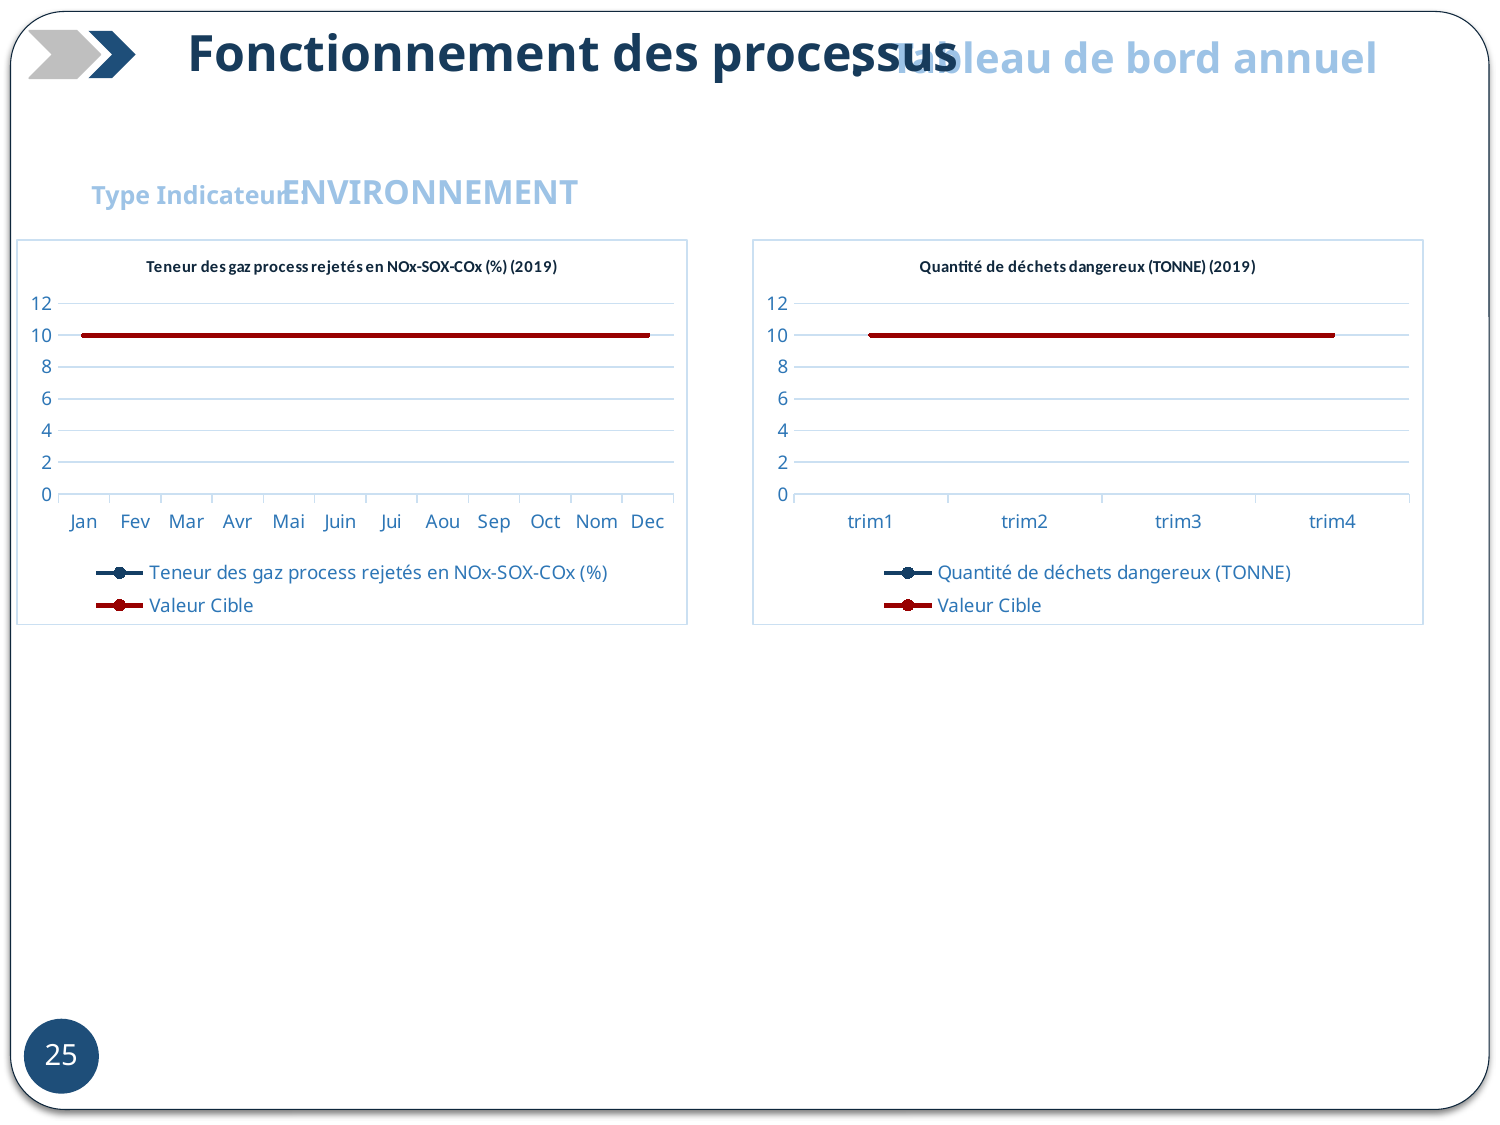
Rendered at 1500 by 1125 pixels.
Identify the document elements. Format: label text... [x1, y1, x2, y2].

slide_number 24 [23, 1018, 99, 1094]
text_box ENVIRONNEMENT [0, 164, 1329, 219]
text_box Type Indicateur : [76, 172, 573, 218]
text_box : [835, 19, 880, 94]
chart [752, 238, 1424, 626]
text_box Tableau de bord annuel [880, 24, 1500, 90]
text_box Fonctionnement des processus [0, 14, 1069, 89]
chart [16, 238, 688, 626]
